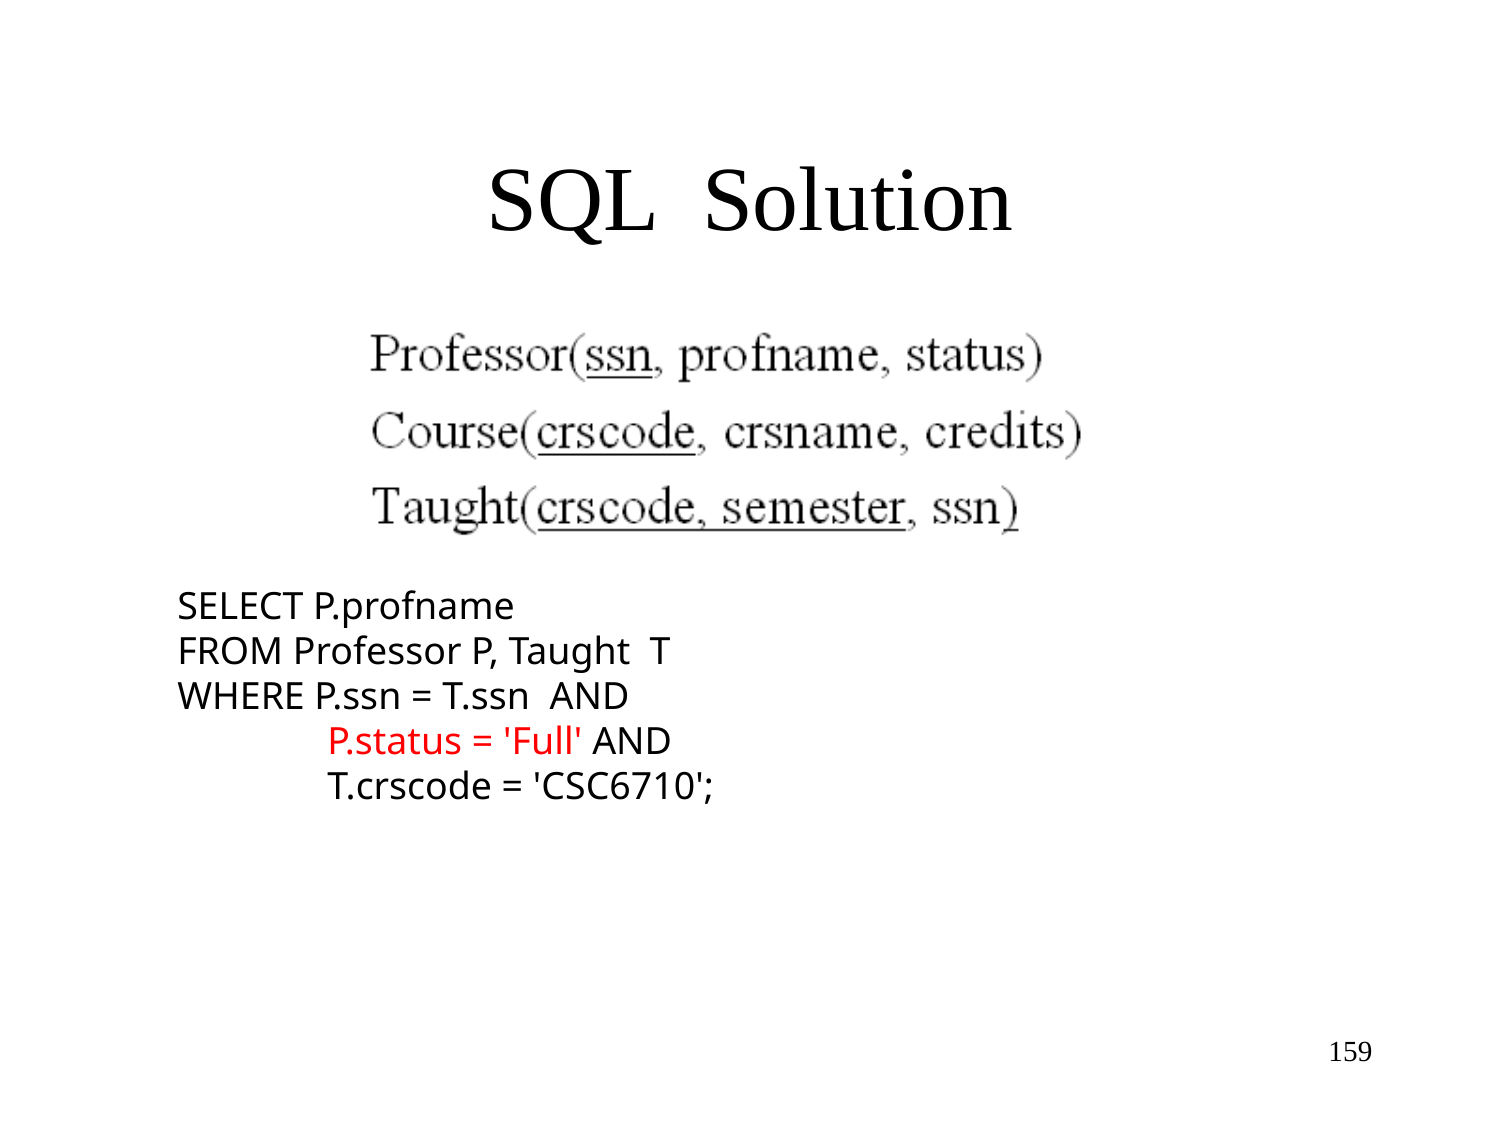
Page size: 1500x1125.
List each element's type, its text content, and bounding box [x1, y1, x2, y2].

text_box SELECT P.profname FROM Professor P, Taught T WHERE P.ssn = T.ssn AND P.status = 'Full' AND T.crscode = 'CSC6710'; [162, 574, 1400, 815]
picture [362, 324, 1109, 554]
title SQL Solution [112, 99, 1388, 288]
slide_number 159 [1074, 1024, 1388, 1101]
